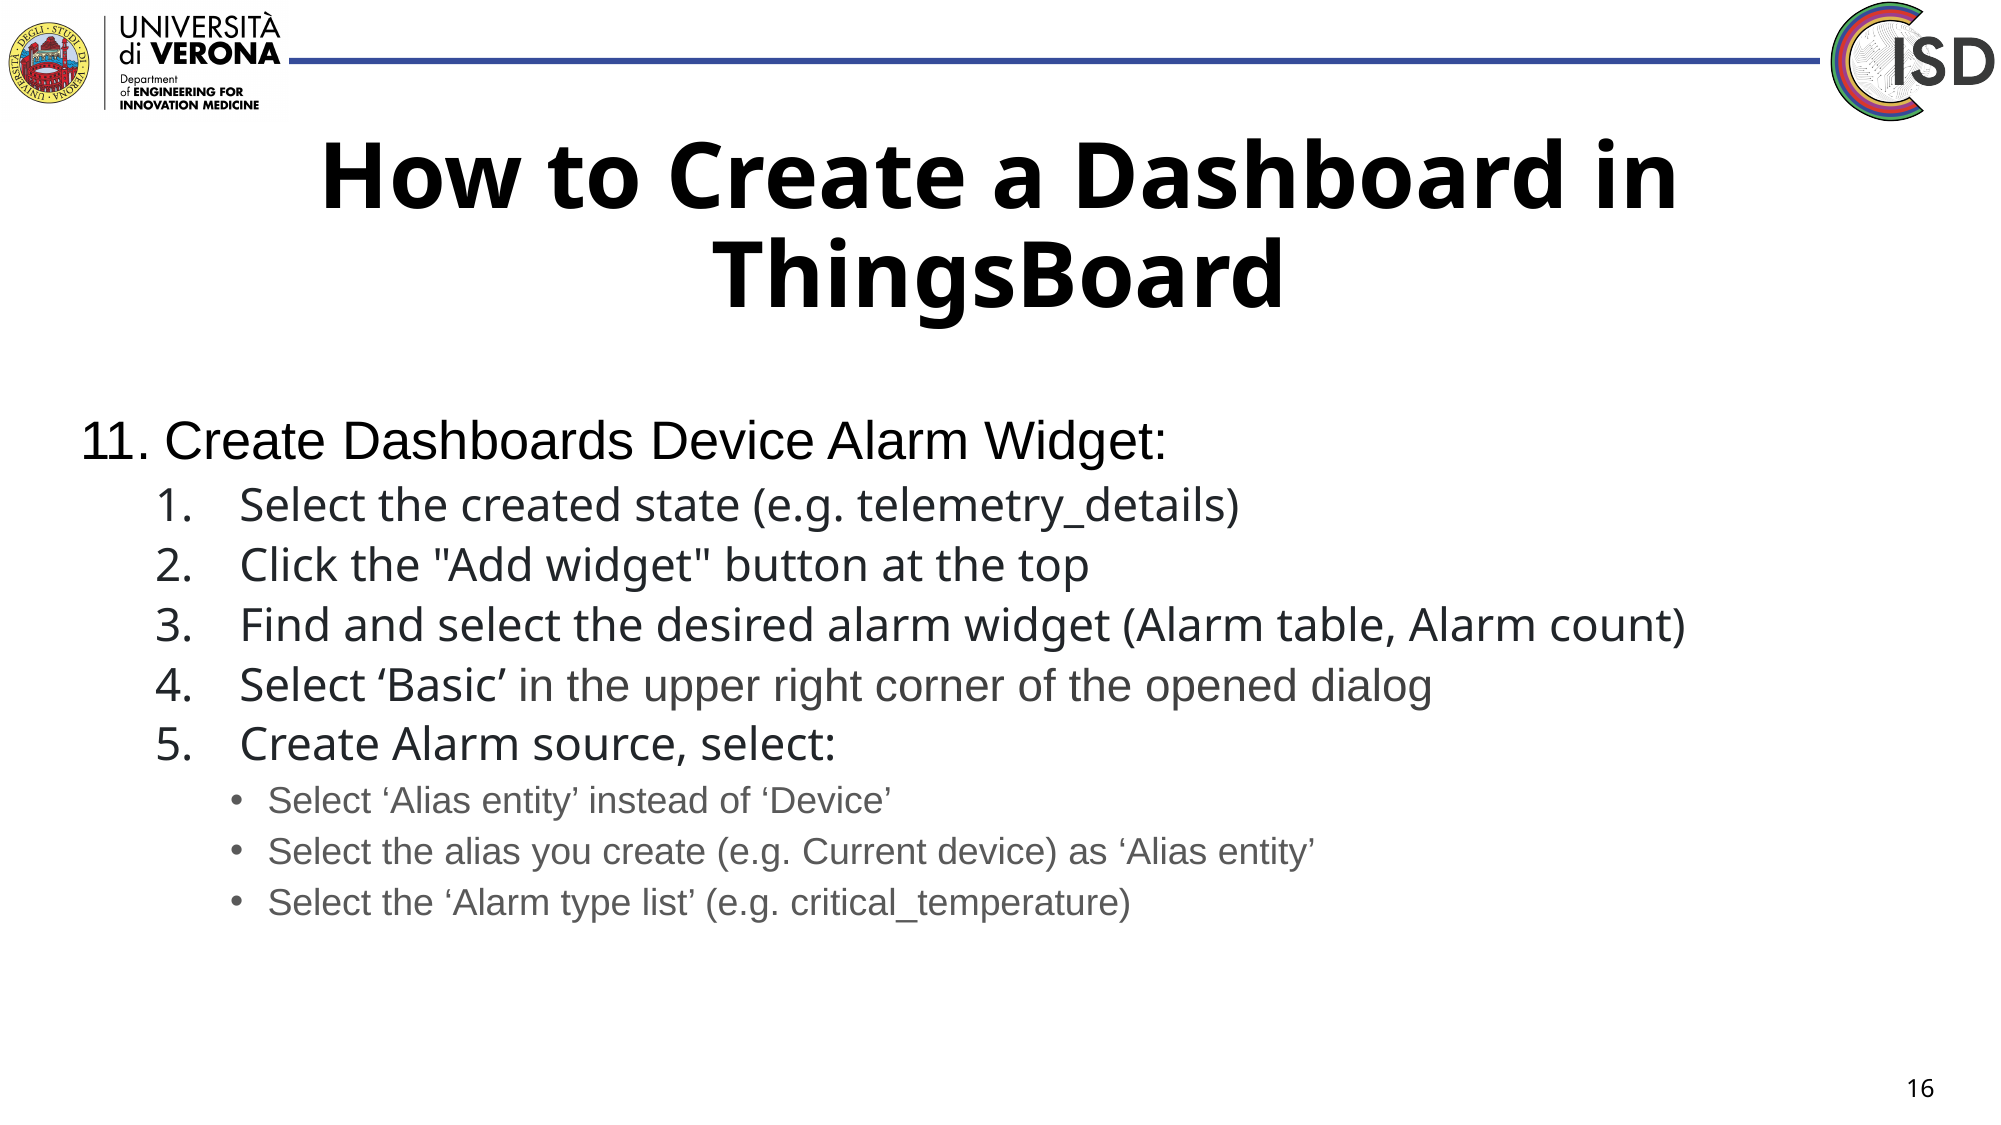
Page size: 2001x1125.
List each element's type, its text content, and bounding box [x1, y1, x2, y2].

slide_number 16 [1803, 1059, 1935, 1120]
title How to Create a Dashboard in ThingsBoard [65, 122, 1935, 231]
list Create Dashboards Device Alarm Widget: Select the created state (e.g. telemetry_details) Click the "Add widget" button at the top Find and select the desired alarm widget (Alarm table, Alarm count) Select ‘Basic’ in the upper right corner of the opened dialog Create Alarm source, select: Select ‘Alias entity’ instead of ‘Device’ Select the alias you create (e.g. Current device) as ‘Alias entity’ Select the ‘Alarm type list’ (e.g. critical_temperature) [65, 405, 1888, 1003]
picture [1819, 0, 1996, 122]
picture [1, 0, 289, 122]
